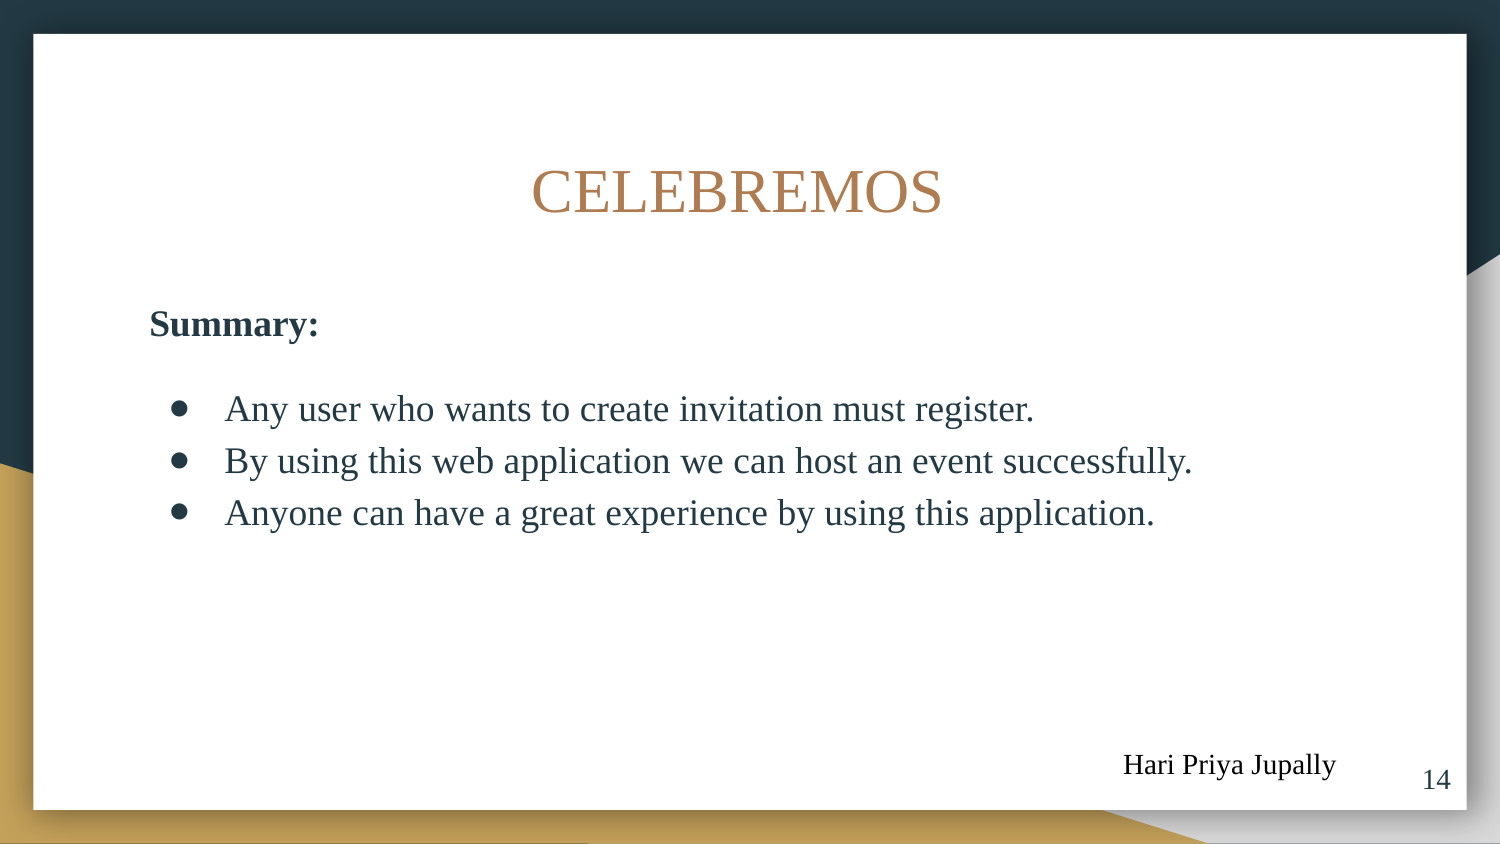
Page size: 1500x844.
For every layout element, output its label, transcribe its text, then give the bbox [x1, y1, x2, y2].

text_box Hari Priya Jupally [1108, 730, 1415, 795]
list Summary: Any user who wants to create invitation must register. By using this web application we can host an event successfully. Anyone can have a great experience by using this application. [134, 277, 1366, 741]
slide_number ‹#› [1376, 745, 1467, 810]
title CELEBREMOS [107, 135, 1339, 292]
